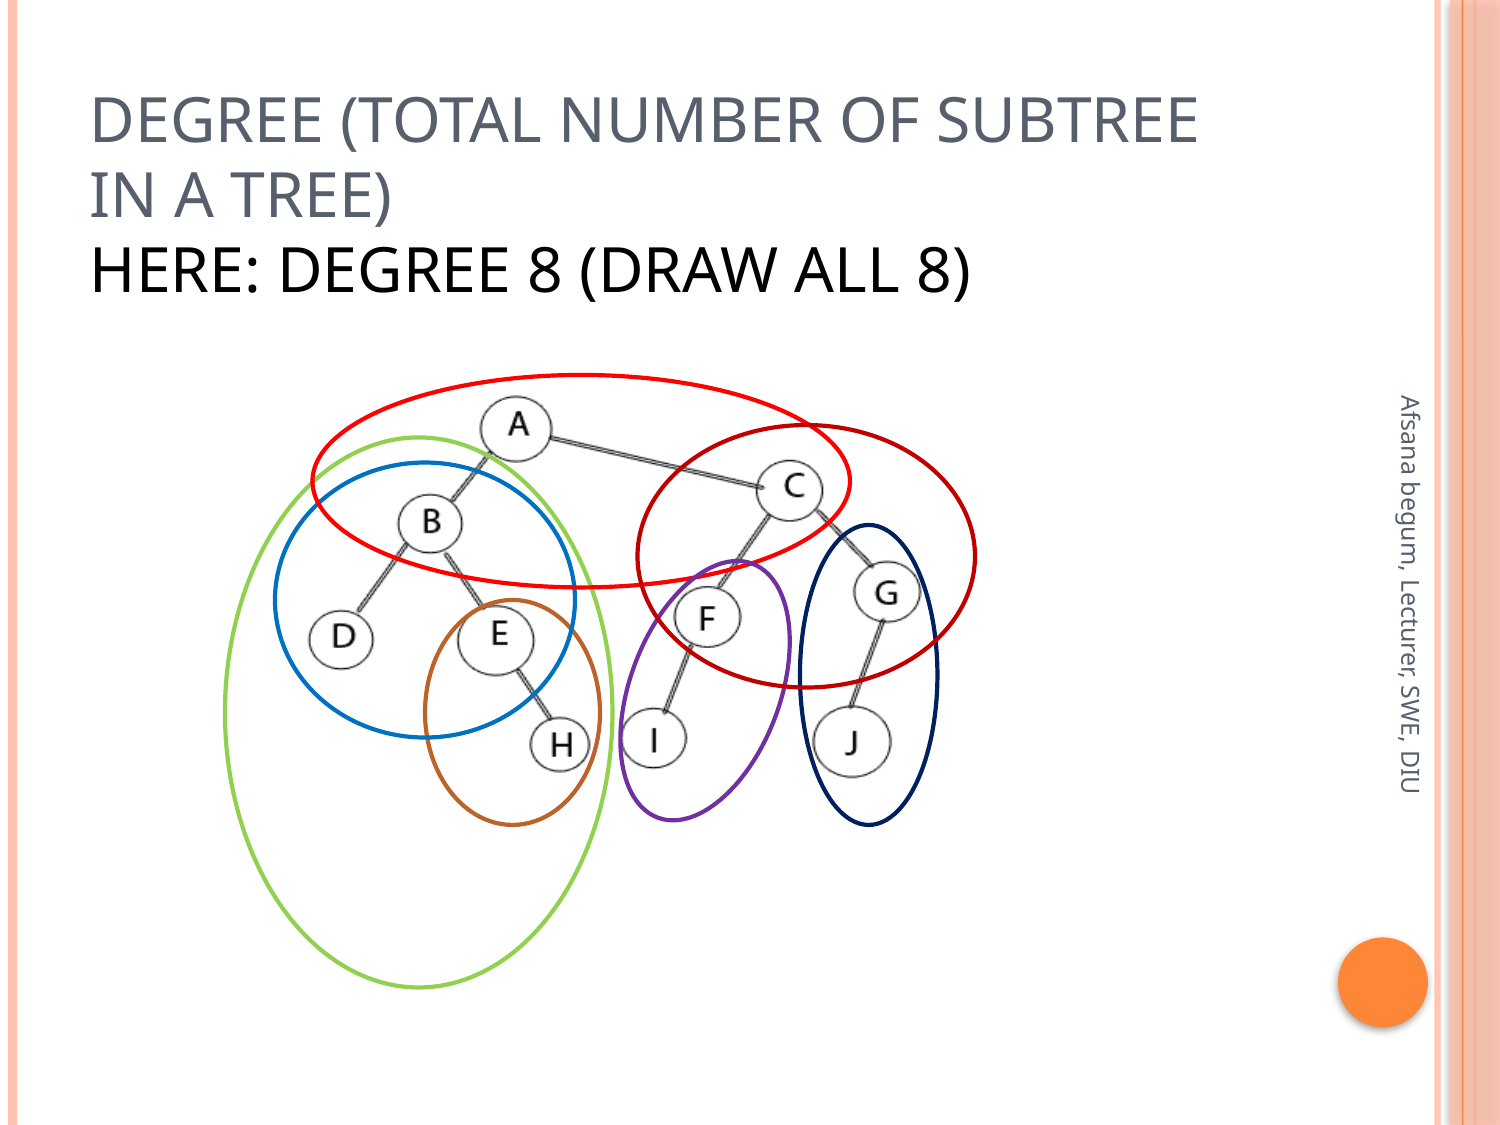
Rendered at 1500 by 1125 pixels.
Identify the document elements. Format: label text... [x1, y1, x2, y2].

text_box [835, 810, 902, 828]
title Degree (Total number of subtree in a tree) Here: degree 8 (Draw all 8) [75, 45, 1300, 313]
text_box [461, 372, 702, 384]
footer Afsana begum, Lecturer, SWE, DIU [1379, 380, 1440, 906]
text_box [932, 465, 978, 647]
text_box [222, 499, 603, 990]
text_box [932, 643, 940, 744]
picture [299, 386, 926, 801]
text_box [641, 810, 711, 823]
